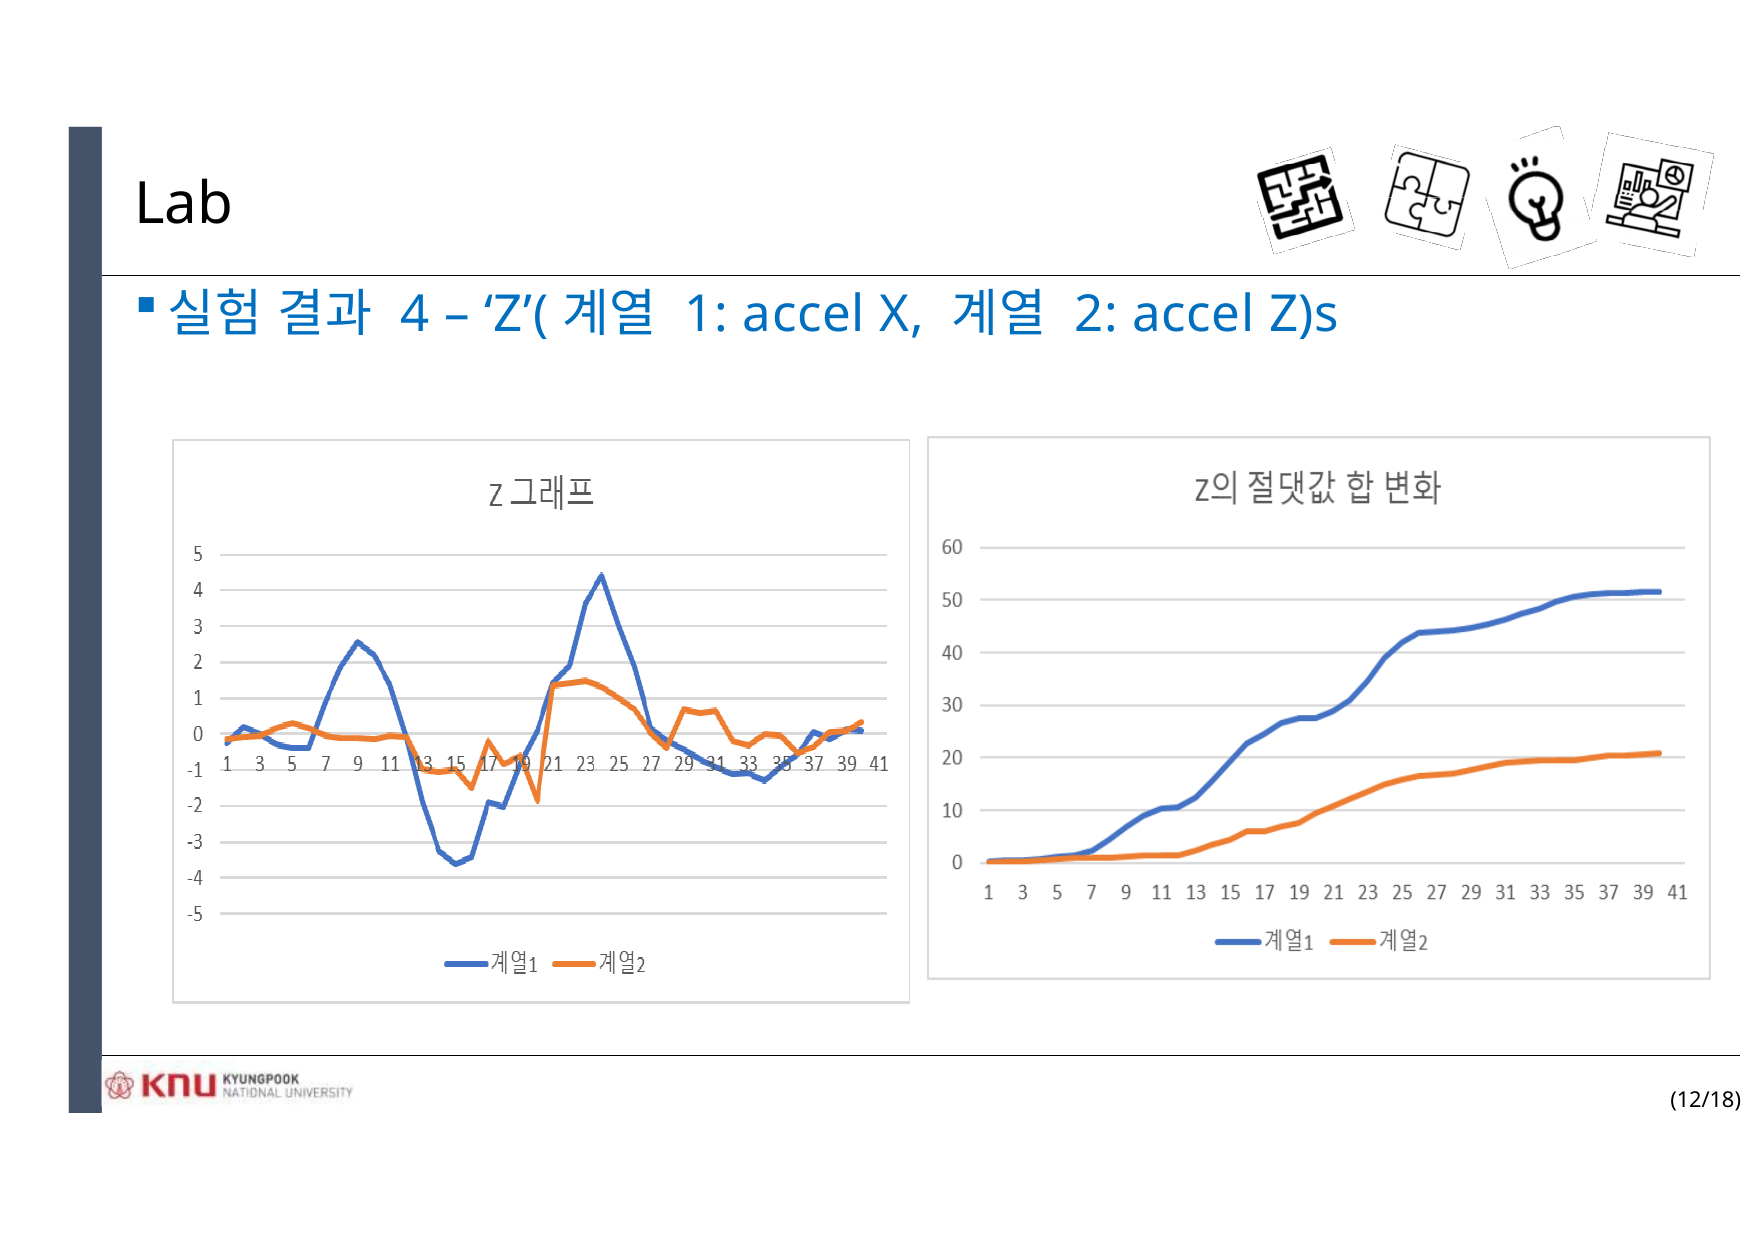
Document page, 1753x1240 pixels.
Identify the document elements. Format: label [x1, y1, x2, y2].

text_box [68, 126, 1741, 1114]
picture [927, 435, 1711, 981]
picture [171, 439, 910, 1004]
